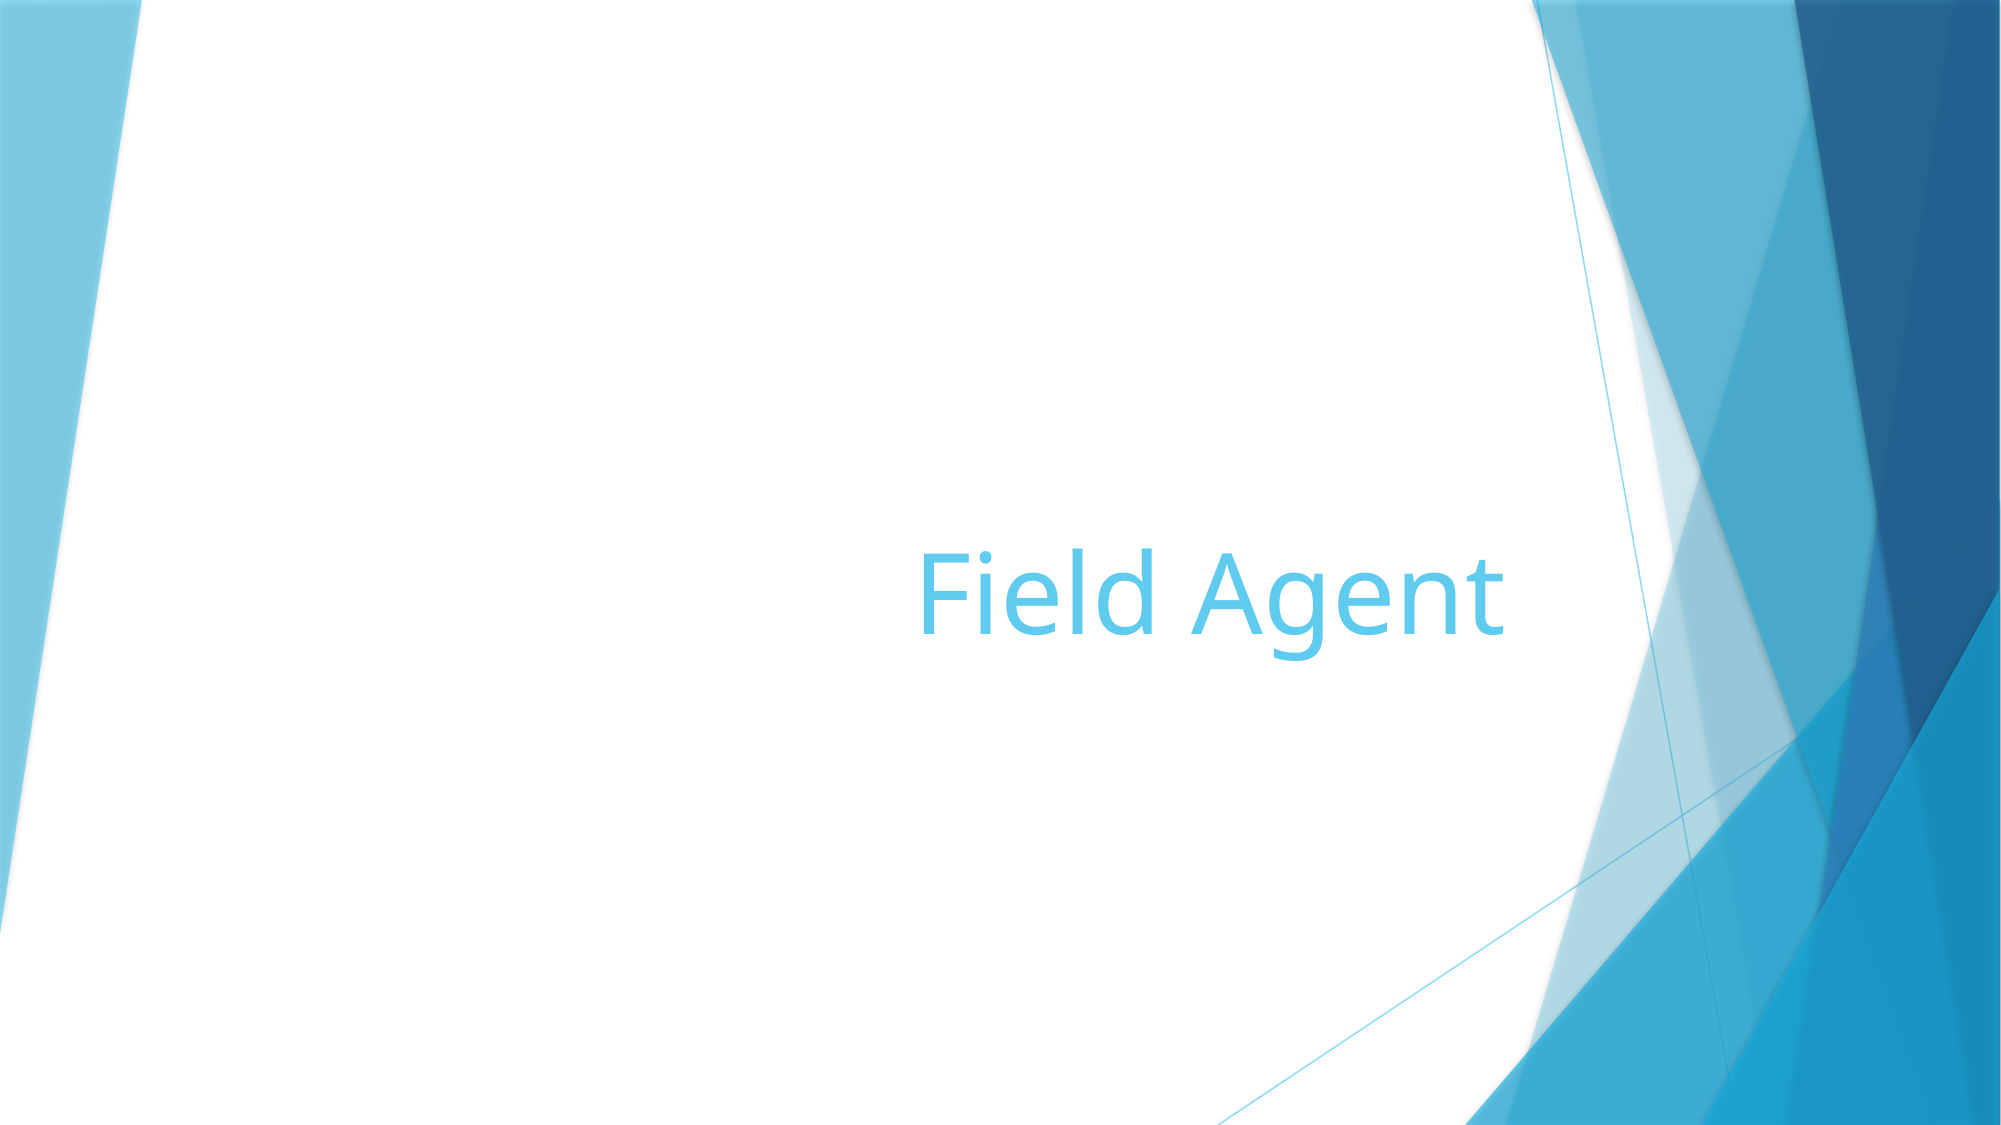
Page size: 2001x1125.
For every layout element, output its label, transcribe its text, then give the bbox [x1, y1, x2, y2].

title Field Agent [247, 394, 1522, 665]
